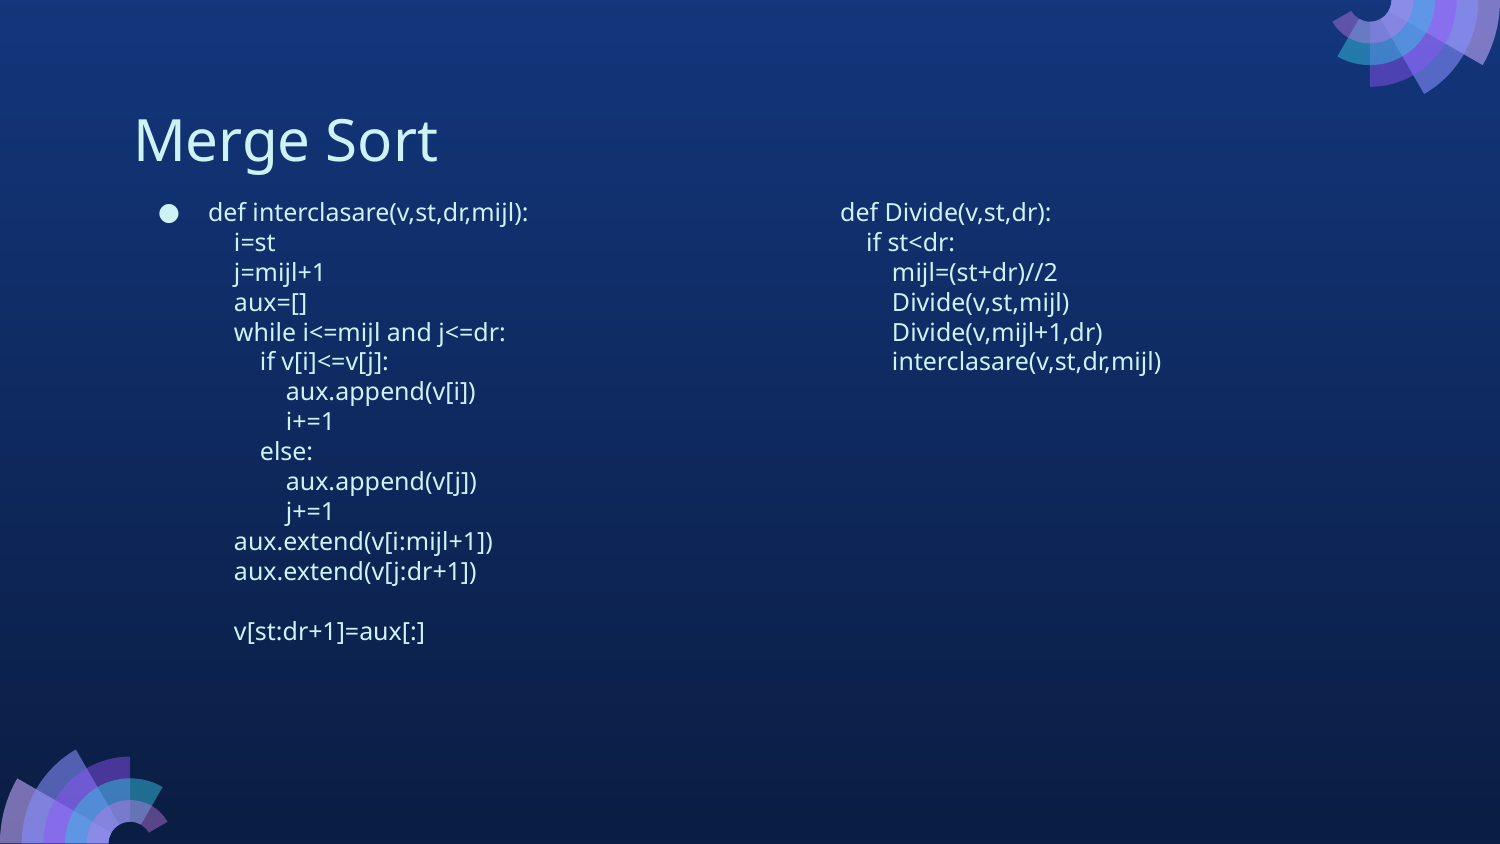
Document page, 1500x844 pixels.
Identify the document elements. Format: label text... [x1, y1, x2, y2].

title Merge Sort [118, 88, 1382, 181]
list def interclasare(v,st,dr,mijl): i=st j=mijl+1 aux=[] while i<=mijl and j<=dr: if v[i]<=v[j]: aux.append(v[i]) i+=1 else: aux.append(v[j]) j+=1 aux.extend(v[i:mijl+1]) aux.extend(v[j:dr+1]) v[st:dr+1]=aux[:] def Divide(v,st,dr): if st<dr: mijl=(st+dr)//2 Divide(v,st,mijl) Divide(v,mijl+1,dr) interclasare(v,st,dr,mijl) [118, 181, 1413, 697]
